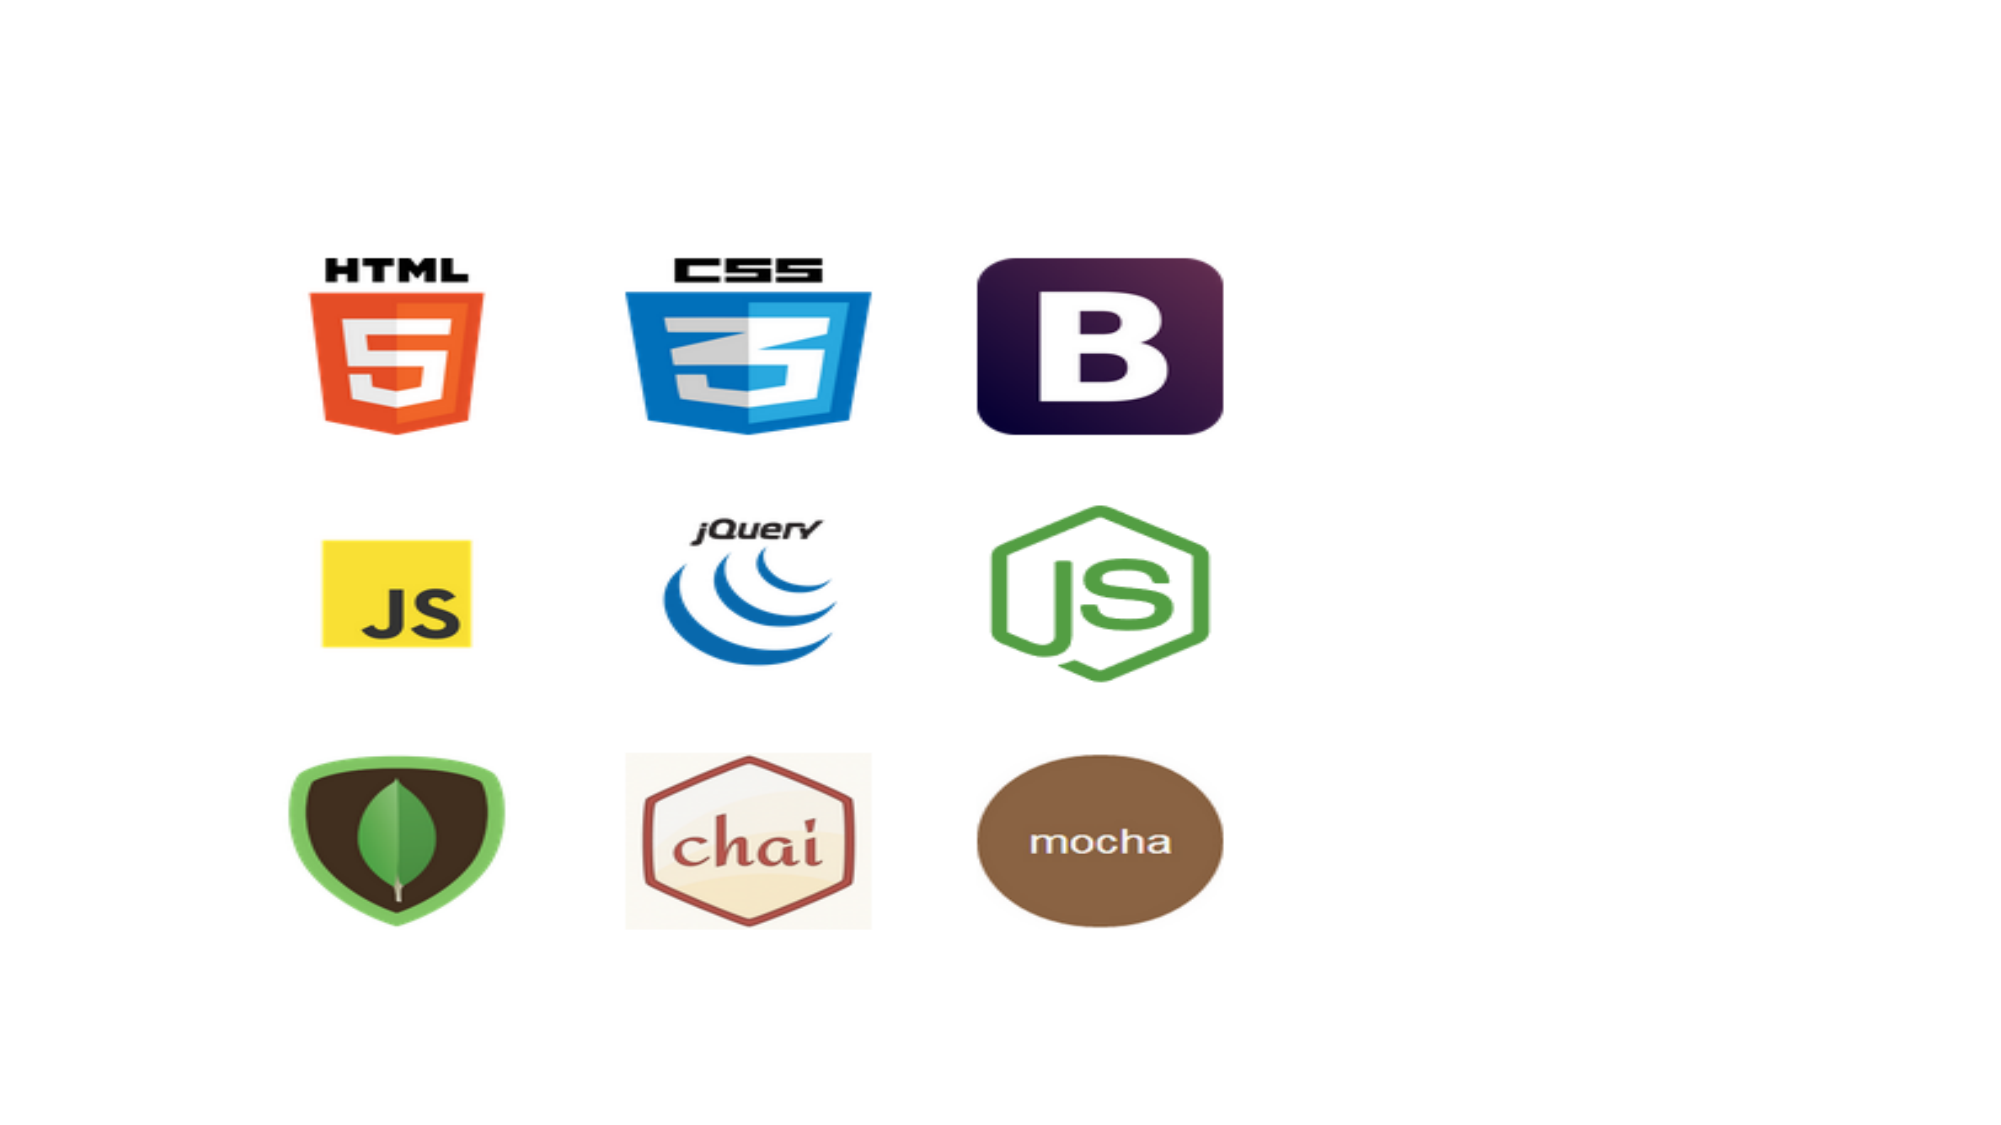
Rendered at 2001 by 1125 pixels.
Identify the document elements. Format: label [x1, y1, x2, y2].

picture [218, 202, 1342, 983]
